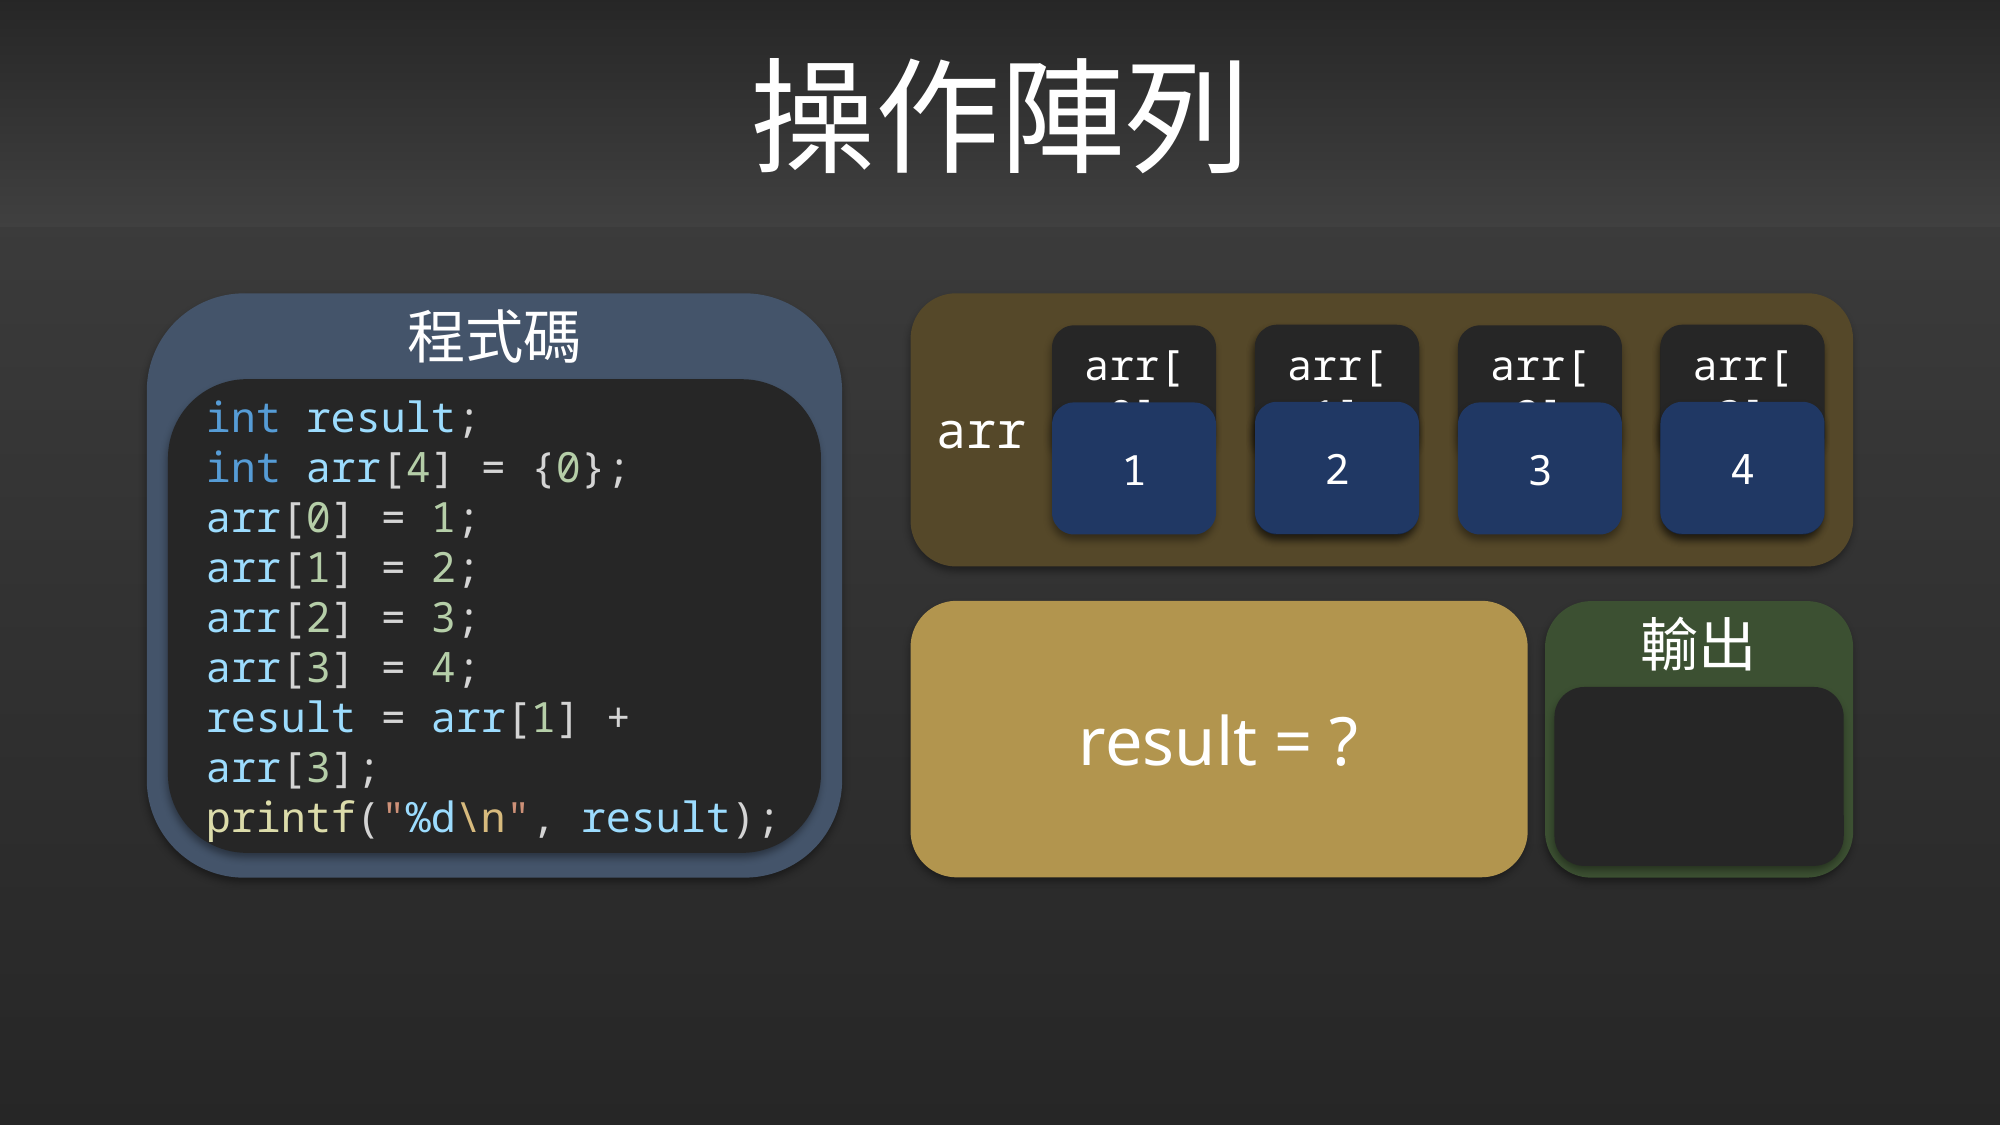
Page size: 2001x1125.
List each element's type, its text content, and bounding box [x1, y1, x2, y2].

text_box result = ? [908, 598, 1530, 880]
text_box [1544, 600, 1854, 878]
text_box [1660, 324, 1825, 534]
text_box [910, 293, 1854, 567]
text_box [1254, 324, 1420, 534]
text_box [146, 293, 843, 878]
text_box 操作陣列 [0, 0, 2000, 229]
